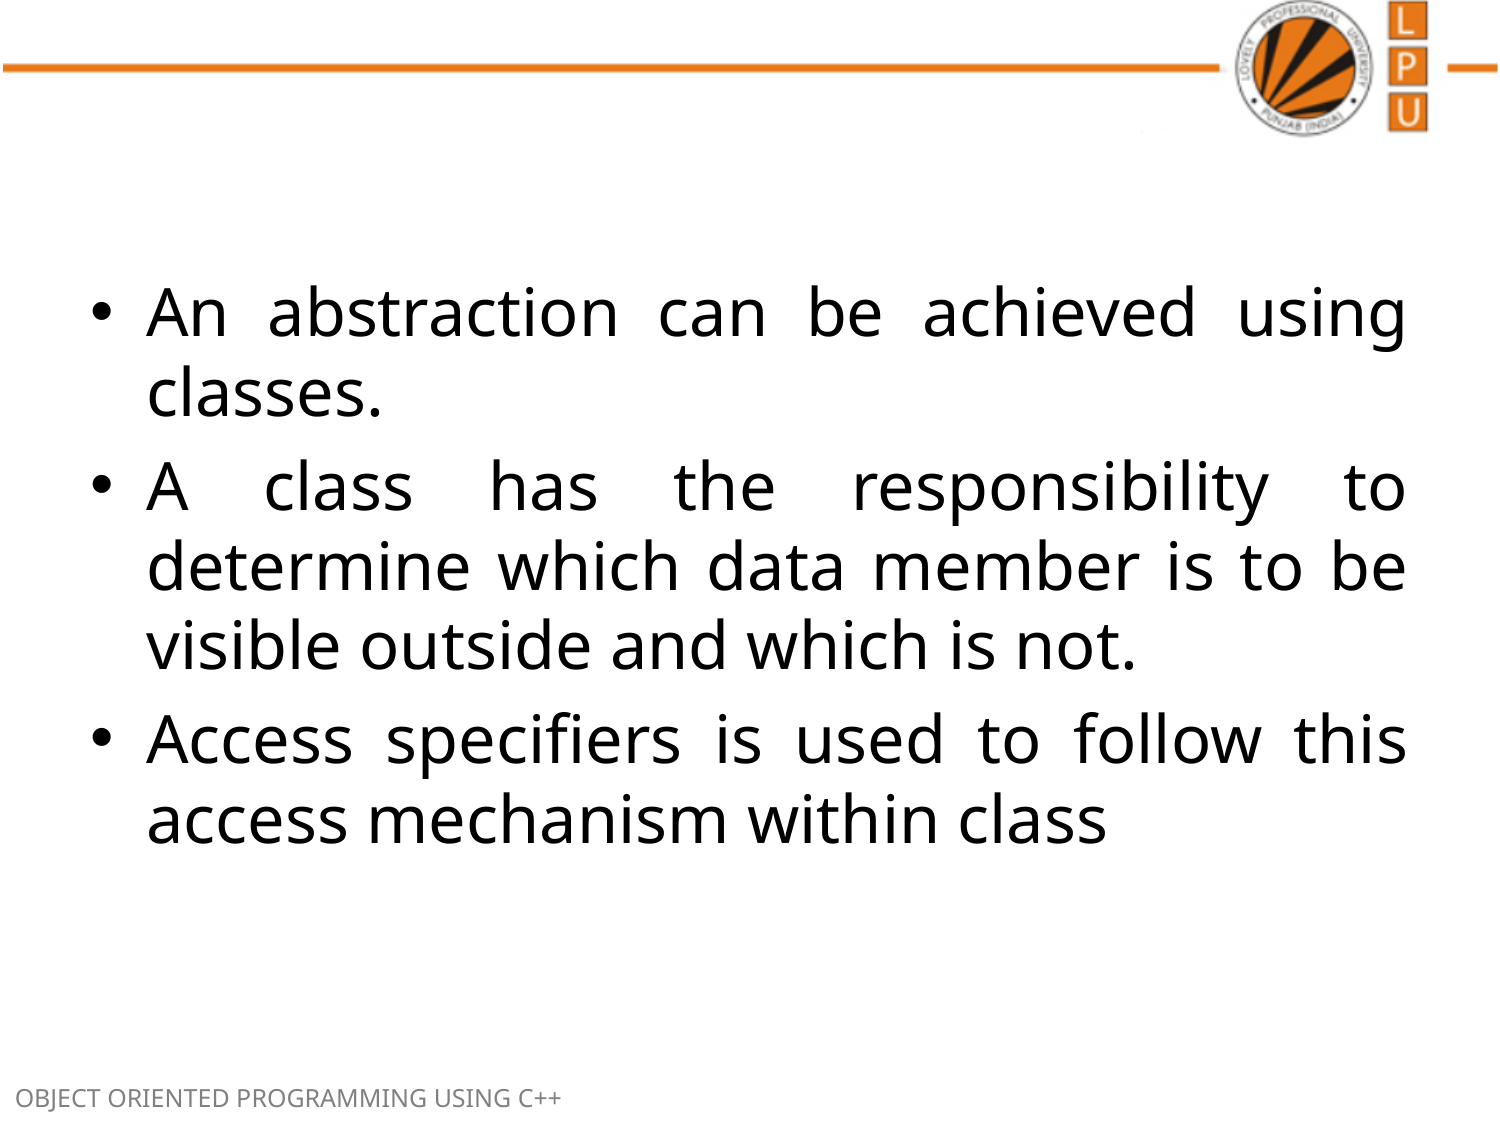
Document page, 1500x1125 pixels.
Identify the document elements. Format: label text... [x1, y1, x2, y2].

list An abstraction can be achieved using classes. A class has the responsibility to determine which data member is to be visible outside and which is not. Access specifiers is used to follow this access mechanism within class [75, 262, 1425, 1005]
picture [3, 0, 1500, 155]
